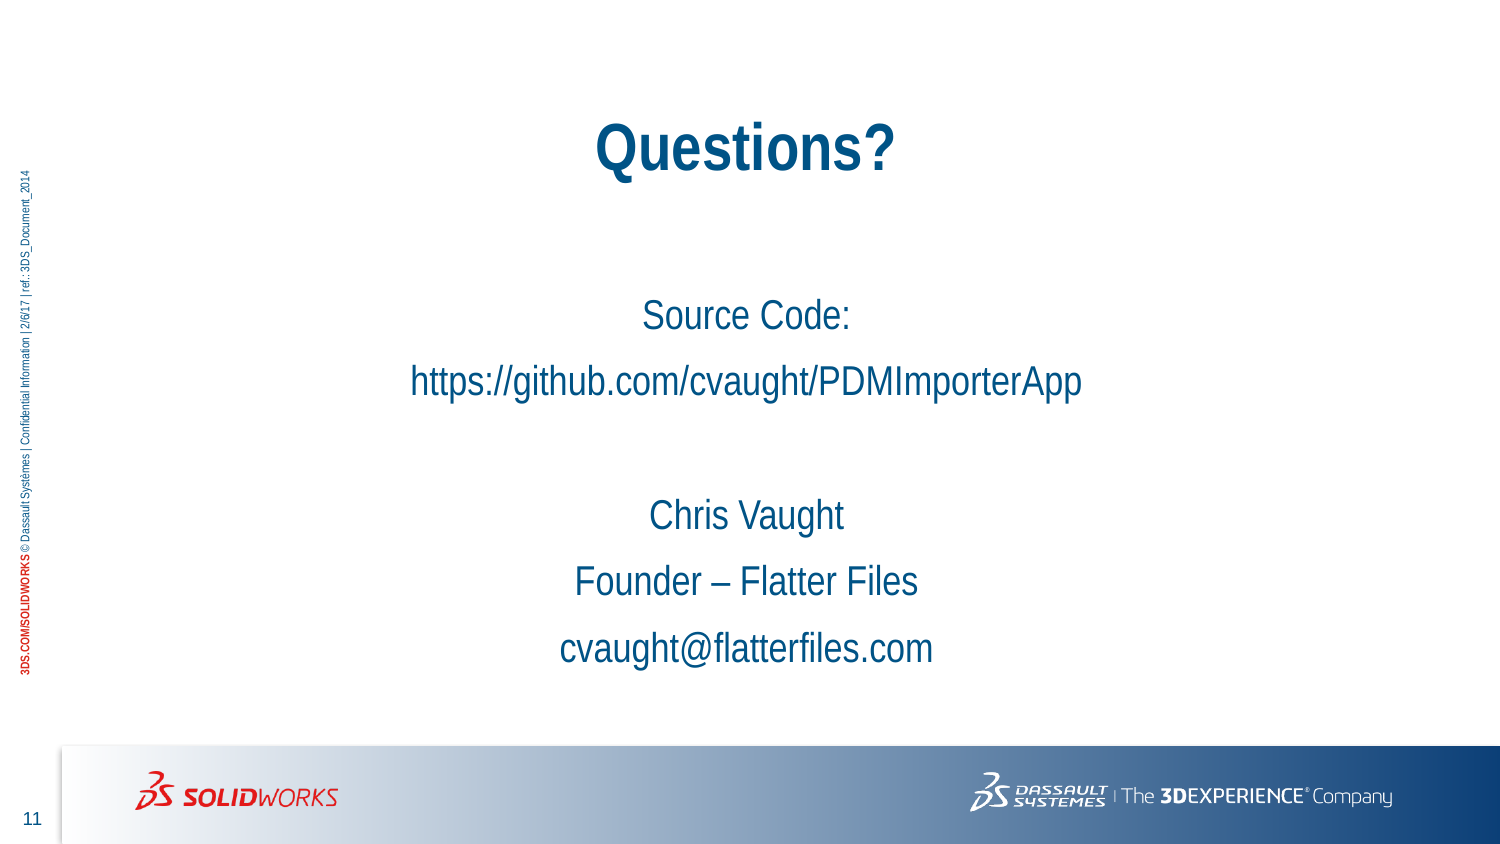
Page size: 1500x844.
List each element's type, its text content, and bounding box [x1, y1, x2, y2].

picture [135, 771, 338, 810]
text_box Source Code: https://github.com/cvaught/PDMImporterApp Chris Vaught Founder – Flatter Files cvaught@flatterfiles.com [150, 280, 1344, 697]
picture [962, 771, 1400, 812]
text_box Questions? [149, 96, 1343, 204]
